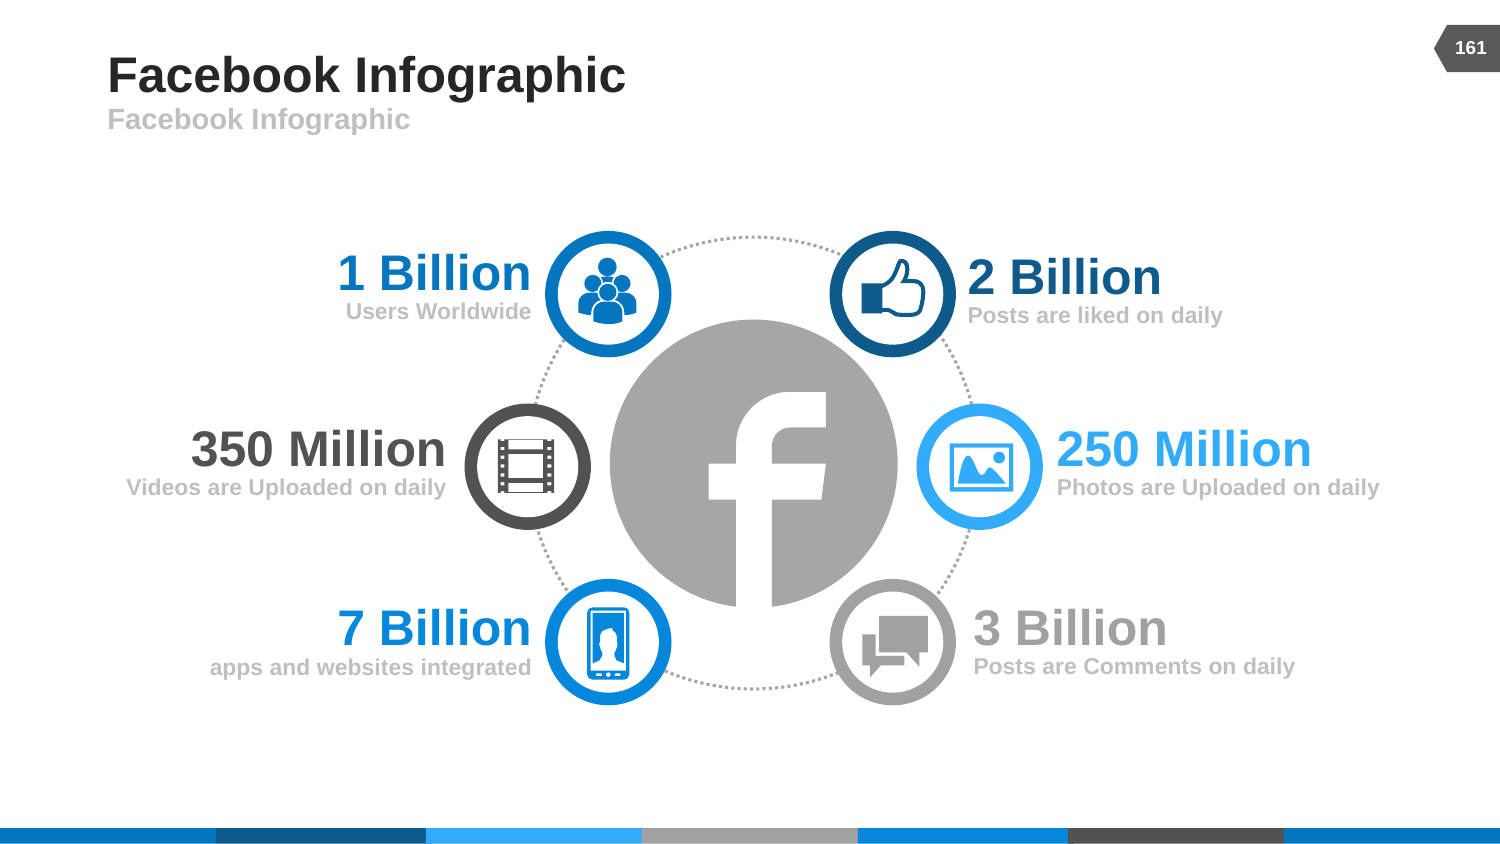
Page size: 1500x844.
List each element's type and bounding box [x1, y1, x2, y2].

text_box [125, 416, 447, 500]
text_box [464, 230, 1044, 706]
text_box [967, 244, 1224, 329]
text_box [337, 240, 533, 325]
title [107, 43, 1033, 102]
slide_number [1439, 24, 1500, 70]
list [107, 101, 783, 135]
text_box [209, 595, 533, 680]
text_box [973, 595, 1297, 680]
text_box [1056, 416, 1381, 500]
